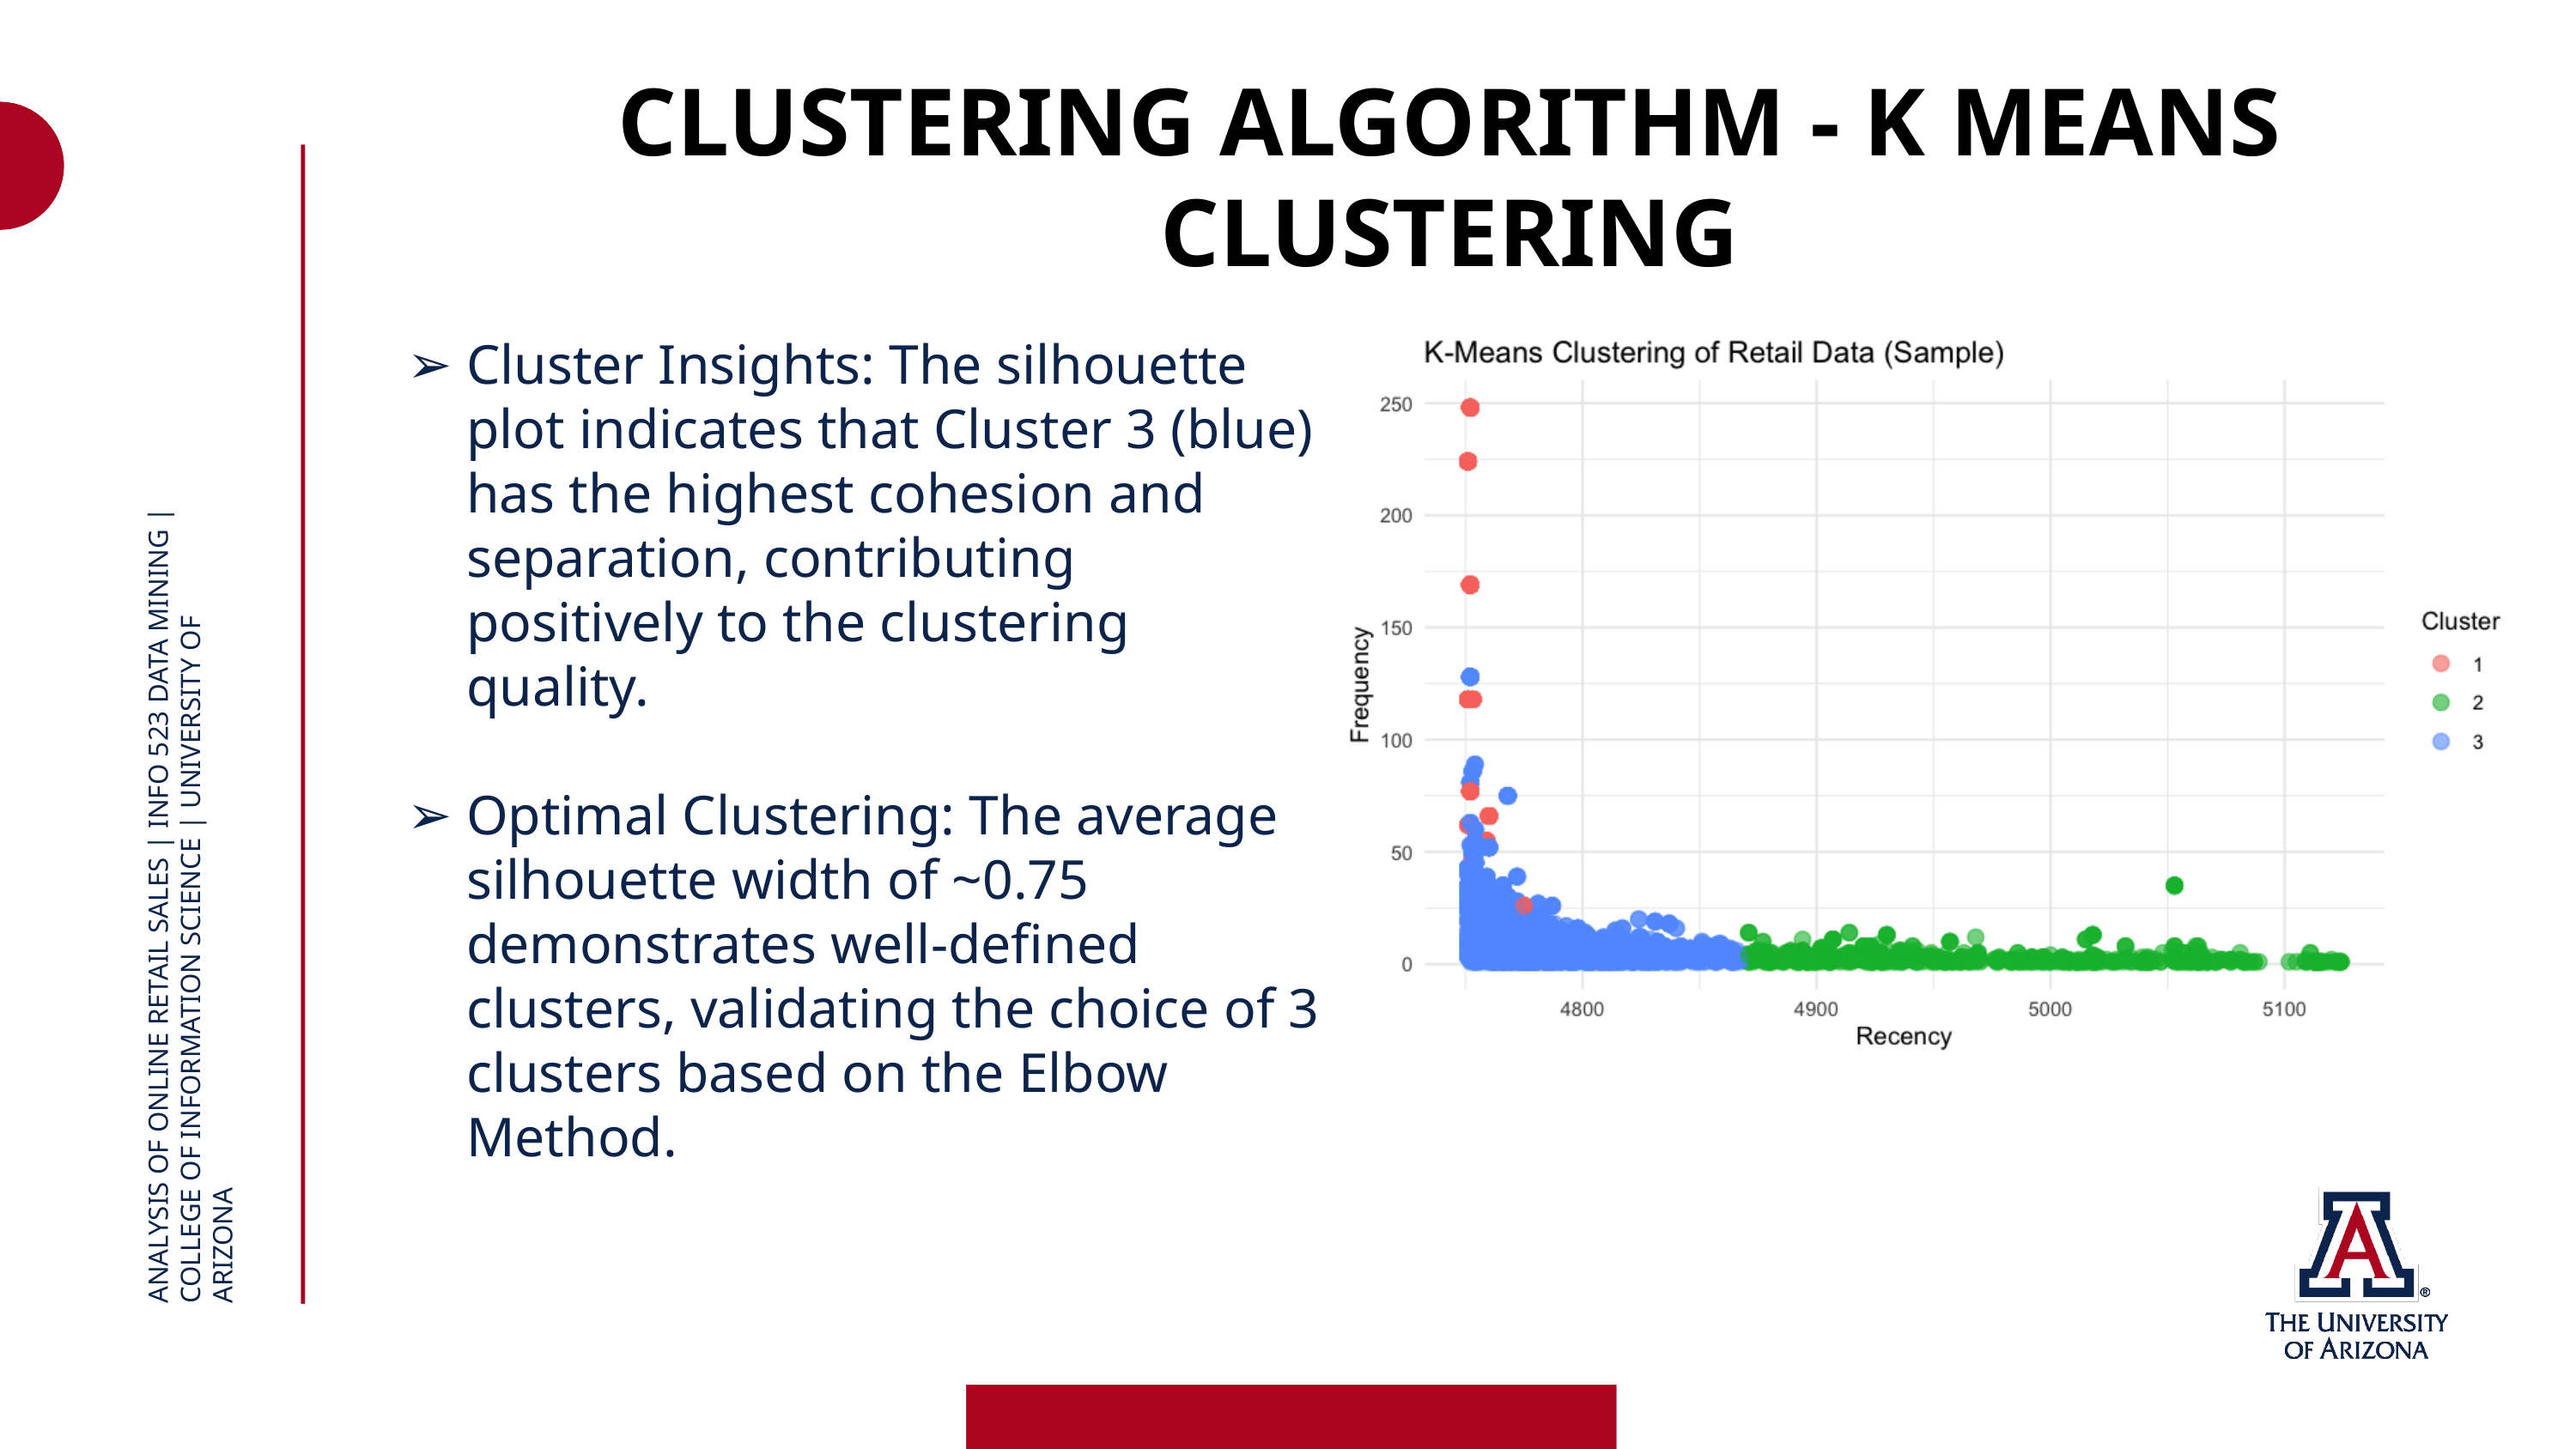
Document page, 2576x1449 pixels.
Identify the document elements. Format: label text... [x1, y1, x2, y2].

picture [1339, 328, 2526, 1061]
text_box ANALYSIS OF ONLINE RETAIL SALES | INFO 523 DATA MINING | COLLEGE OF INFORMATION SCIENCE | UNIVERSITY OF ARIZONA [139, 499, 218, 1306]
picture [2265, 1187, 2448, 1359]
text_box CLUSTERING ALGORITHM - K MEANS CLUSTERING [389, 49, 2510, 239]
text_box Cluster Insights: The silhouette plot indicates that Cluster 3 (blue) has the highest cohesion and separation, contributing positively to the clustering quality. Optimal Clustering: The average silhouette width of ~0.75 demonstrates well-defined clusters, validating the choice of 3 clusters based on the Elbow Method. [402, 329, 1321, 1216]
